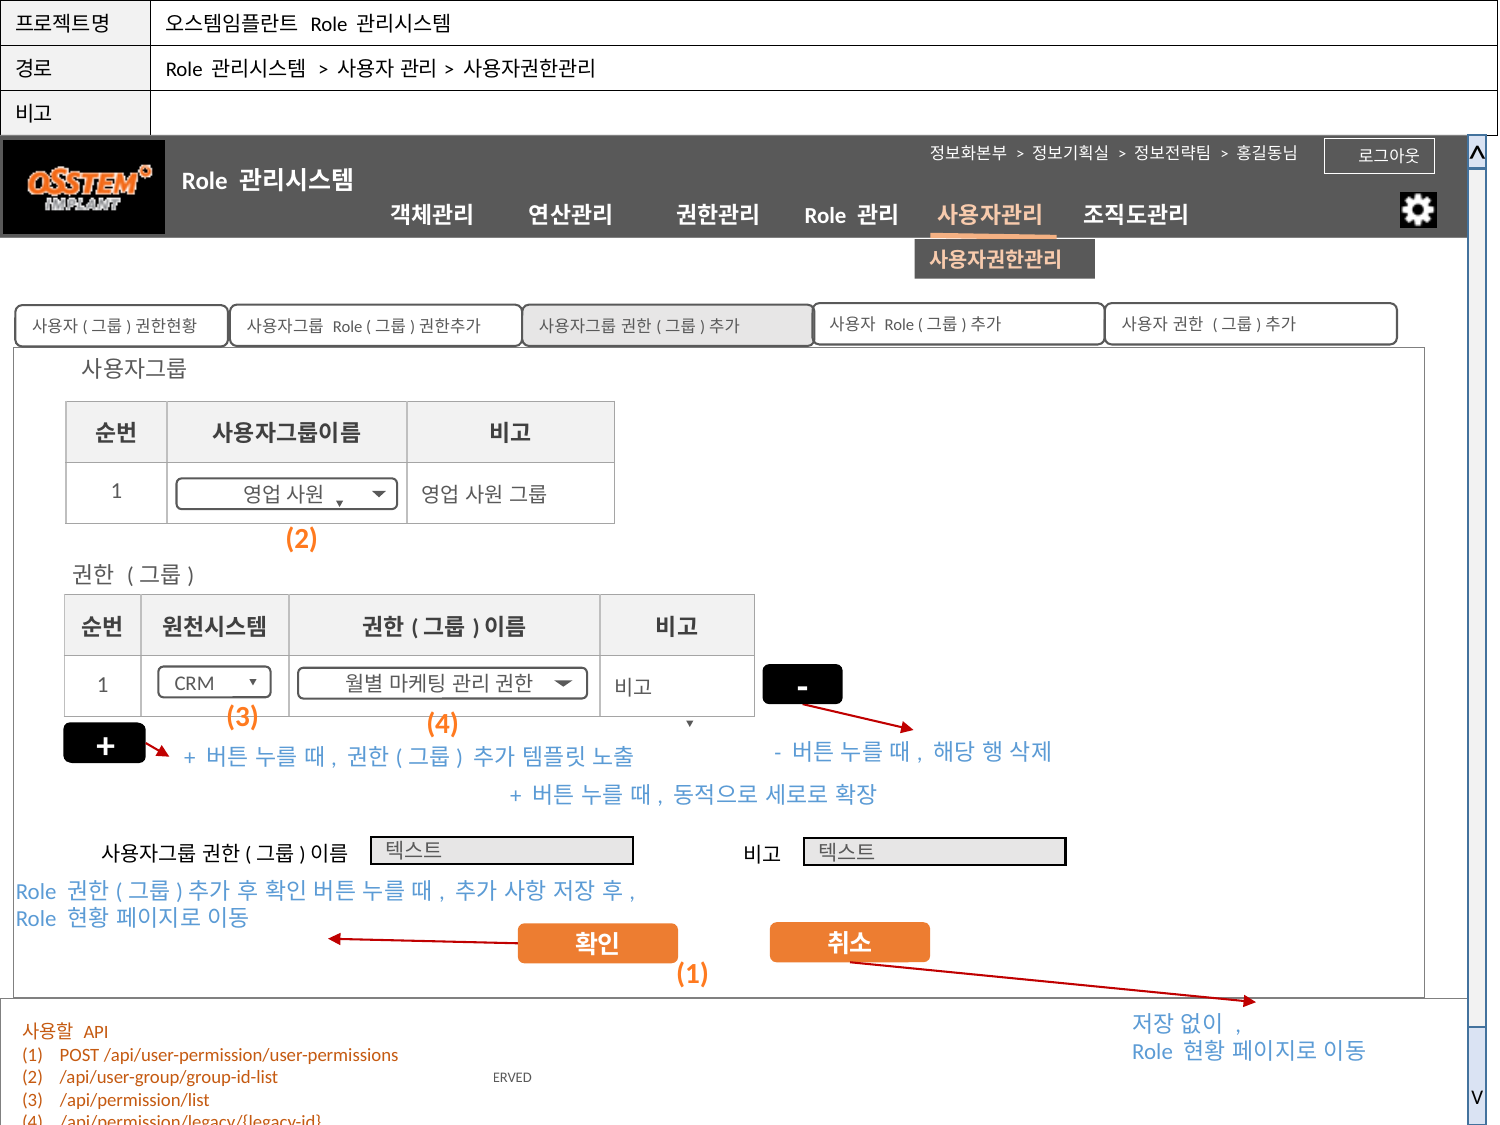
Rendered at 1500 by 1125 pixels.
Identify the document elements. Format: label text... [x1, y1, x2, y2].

text_box (4) [404, 699, 481, 748]
table_header 권한(그룹)이름 [290, 595, 599, 655]
text_box 사용자(그룹)권한현황 [14, 304, 229, 348]
text_box [1467, 1117, 1487, 1125]
table_cell [151, 91, 1497, 134]
text_box Copyright© OSSTEM IMPLANT CO., LTD.ALL RIGHT RESERVED [494, 1060, 547, 1093]
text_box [176, 478, 398, 510]
text_box 텍스트 [370, 836, 609, 865]
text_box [850, 962, 1256, 1003]
text_box 권한 (그룹) [57, 553, 210, 596]
text_box 조직도관리 [1069, 192, 1205, 235]
text_box (3) [204, 689, 280, 740]
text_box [802, 704, 914, 730]
text_box 정보화본부 > 정보기획실 > 정보전략팀 > 홍길동님 [876, 135, 1313, 171]
text_box 사용자 권한 (그룹)추가 [1103, 302, 1399, 346]
text_box 취소 [768, 921, 932, 964]
text_box 사용자관리 [922, 192, 1059, 235]
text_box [145, 742, 176, 757]
table_header 비고 [408, 402, 614, 462]
text_box [12, 346, 1425, 999]
text_box 저장 없이 , Role 현황 페이지로 이동 [1117, 1002, 1395, 1072]
picture [1400, 192, 1437, 228]
text_box (2) [264, 512, 340, 562]
text_box 사용자 Role (그룹)추가 [811, 302, 1105, 346]
text_box ^ [1453, 127, 1500, 187]
table_cell Role 관리시스템 > 사용자 관리> 사용자권한관리 [151, 46, 1497, 90]
text_box 연산관리 [514, 192, 629, 235]
text_box - [761, 663, 844, 706]
text_box 텍스트 [803, 837, 1067, 866]
text_box + [64, 721, 147, 765]
table_cell [142, 656, 288, 716]
text_box 사용자그룹 권한(그룹)추가 [521, 303, 814, 348]
text_box + 버튼 누를 때, 권한(그룹) 추가 템플릿 노출 [169, 735, 651, 778]
table_header 순번 [67, 402, 166, 462]
picture [3, 139, 165, 234]
table_cell 비고 [601, 656, 754, 716]
table_cell 영업 사원 그룹 [408, 463, 614, 523]
text_box 사용자그룹 권한(그룹)이름 [73, 833, 364, 873]
text_box 사용자그룹 [67, 348, 204, 389]
text_box 확인 [516, 922, 680, 965]
text_box Role 관리 [789, 192, 915, 235]
text_box 사용자권한관리 [914, 239, 1095, 279]
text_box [158, 666, 271, 698]
text_box (1) [654, 947, 731, 997]
text_box [0, 997, 1467, 1125]
text_box [1467, 1028, 1487, 1076]
table_cell [290, 656, 599, 716]
text_box 권한관리 [661, 192, 776, 235]
table_header 오스템임플란트 Role 관리시스템 [151, 1, 1497, 45]
text_box 로그아웃 [1324, 138, 1435, 174]
table_cell 비고 [1, 91, 150, 134]
table_cell 1 [65, 656, 140, 716]
text_box 사용자그룹 Role (그룹)권한추가 [228, 303, 522, 348]
text_box [684, 719, 696, 730]
text_box [0, 134, 1467, 238]
table_cell [168, 463, 406, 523]
table_header 순번 [65, 596, 140, 655]
picture [3, 1043, 145, 1105]
text_box Role 관리시스템 [167, 156, 384, 202]
table_header 사용자그룹이름 [168, 402, 406, 462]
text_box V [1456, 1076, 1499, 1117]
text_box - 버튼 누를 때, 해당 행 삭제 [759, 729, 1068, 773]
text_box + 버튼 누를 때, 동적으로 세로로 확장 [495, 772, 893, 816]
text_box [1467, 187, 1487, 1028]
table_cell 1 [67, 463, 166, 523]
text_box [298, 667, 588, 699]
text_box Role 권한(그룹)추가 후 확인 버튼 누를 때, 추가 사항 저장 후, Role 현황 페이지로 이동 [1, 868, 656, 939]
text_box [327, 939, 518, 944]
table_header 비고 [601, 595, 754, 655]
table_header 원천시스템 [142, 595, 288, 655]
text_box 사용할 API POST /api/user-permission/user-permissions /api/user-group/group-id-list (3) /api/permission/list (4) /api/permission/legacy/{legacy-id} [7, 1012, 494, 1125]
text_box 비고 [609, 834, 797, 875]
table_cell 경로 [1, 46, 150, 90]
table_header 프로젝트명 [1, 1, 150, 45]
text_box 객체관리 [375, 192, 490, 235]
